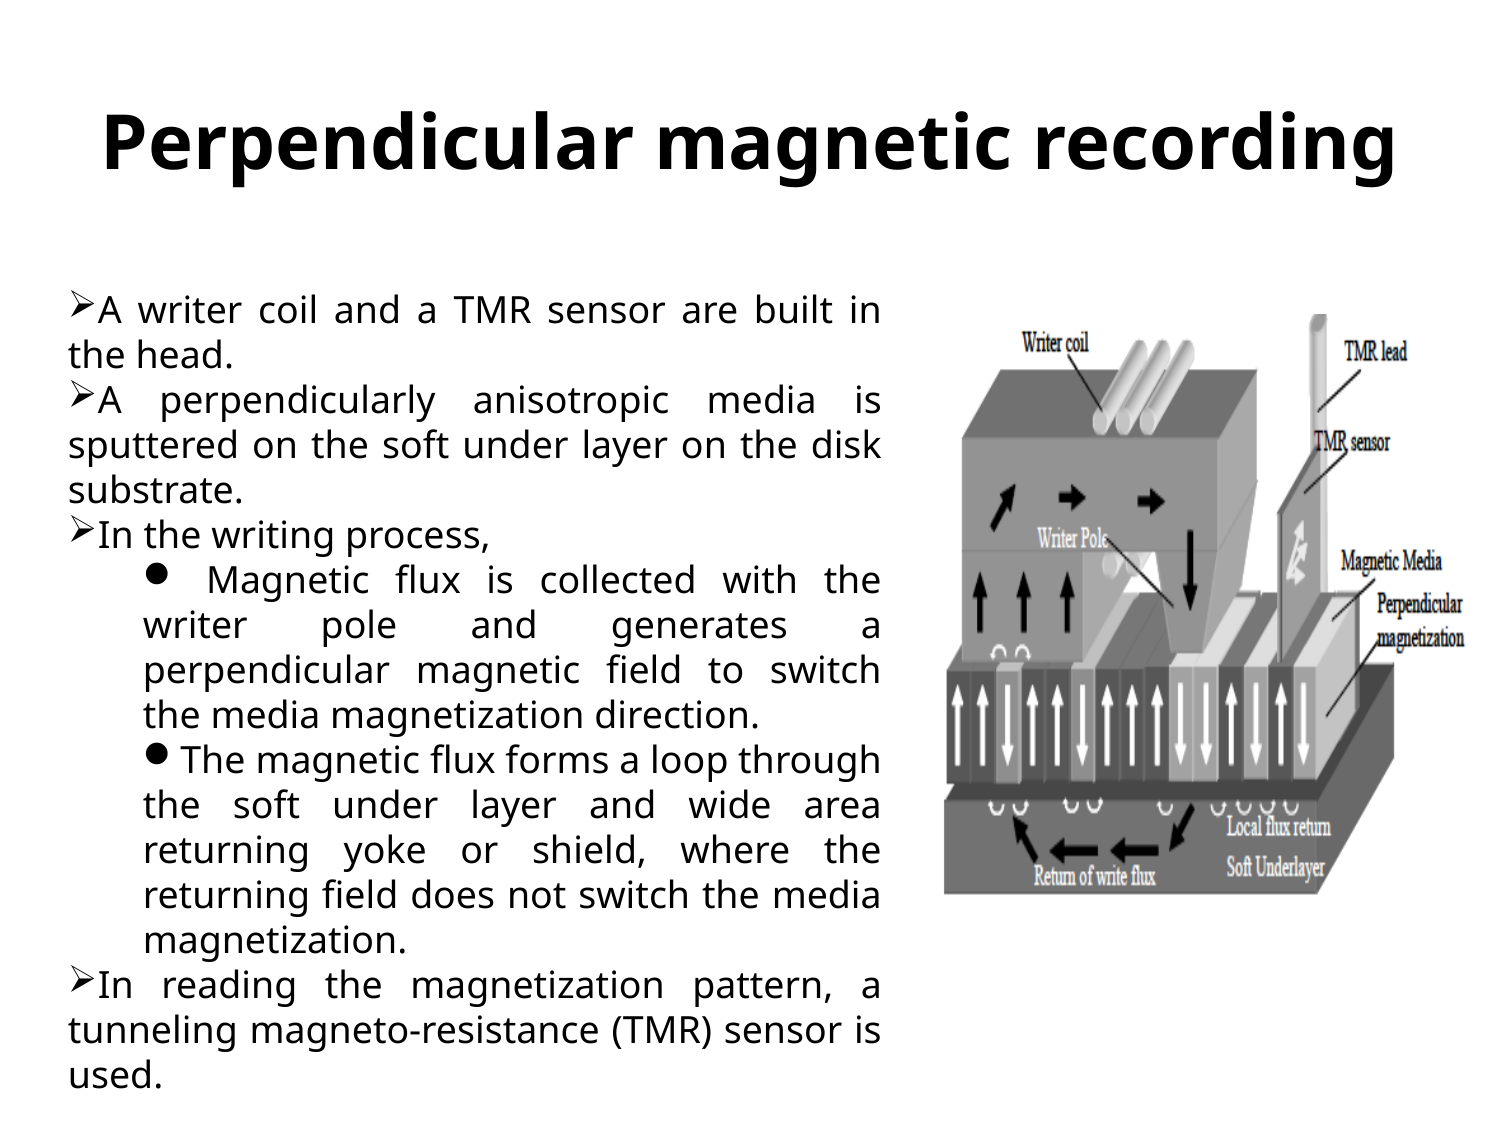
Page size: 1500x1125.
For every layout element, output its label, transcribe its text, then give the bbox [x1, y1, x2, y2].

text_box A writer coil and a TMR sensor are built in the head. A perpendicularly anisotropic media is sputtered on the soft under layer on the disk substrate. In the writing process, Magnetic flux is collected with the writer pole and generates a perpendicular magnetic field to switch the media magnetization direction. The magnetic flux forms a loop through the soft under layer and wide area returning yoke or shield, where the returning field does not switch the media magnetization. In reading the magnetization pattern, a tunneling magneto-resistance (TMR) sensor is used. [52, 278, 898, 1104]
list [887, 314, 1500, 906]
title Perpendicular magnetic recording [75, 45, 1426, 233]
